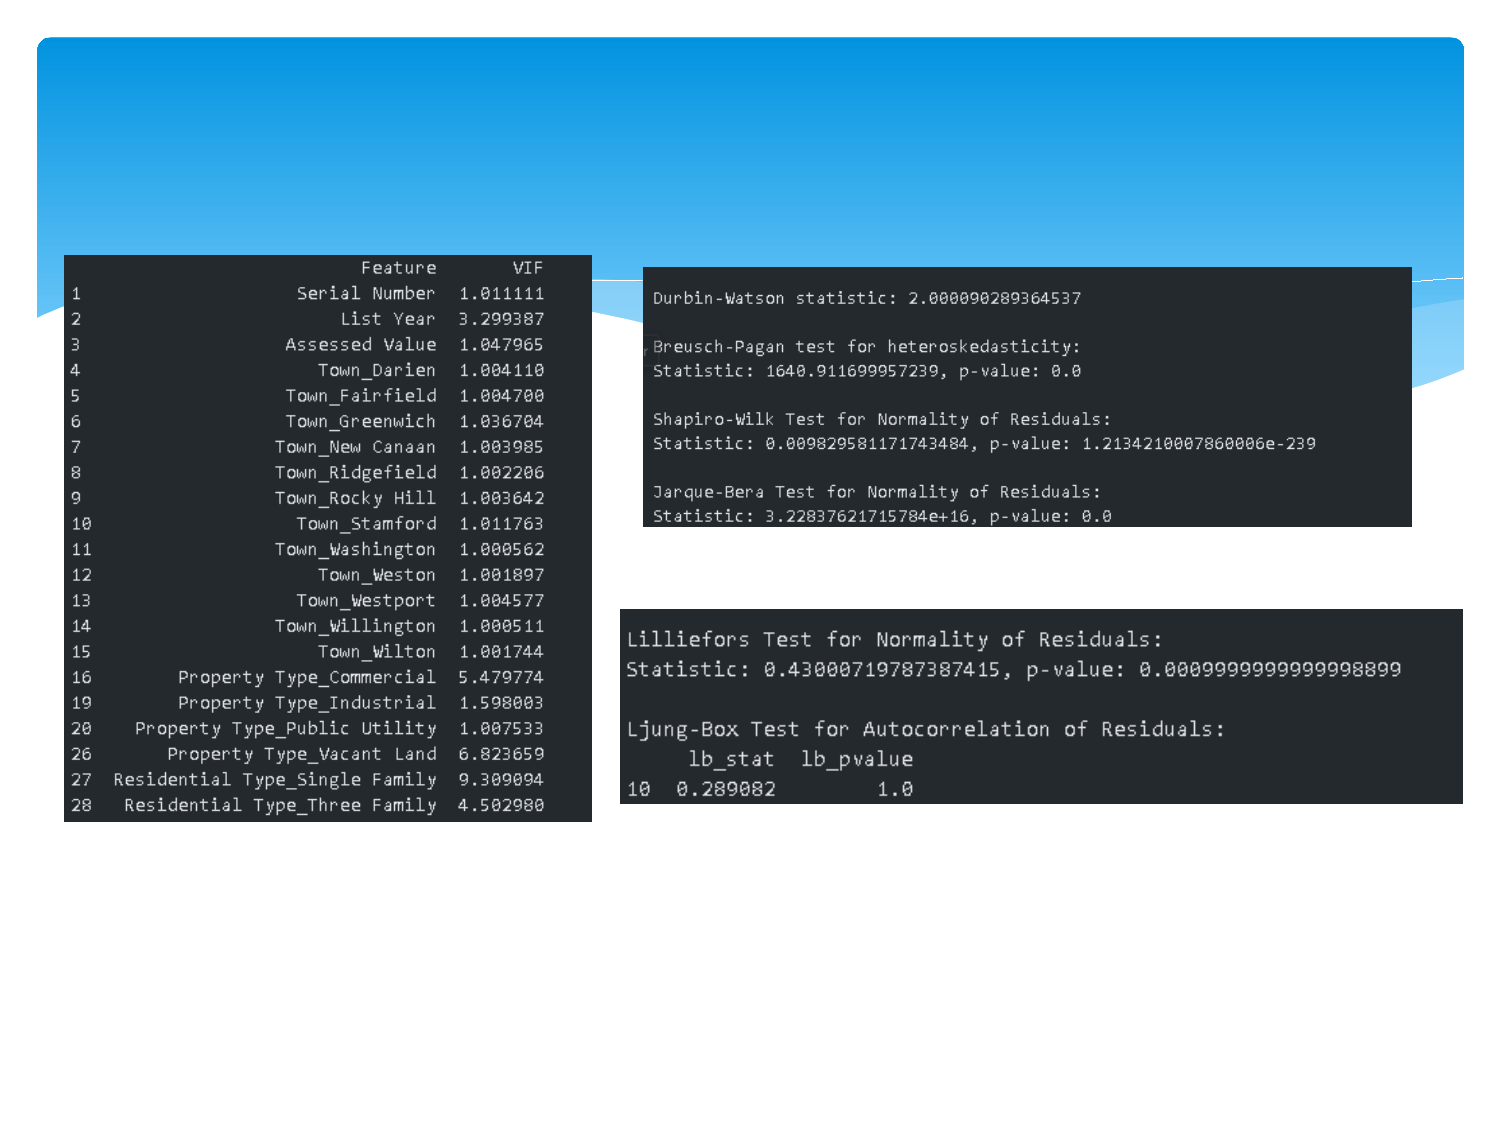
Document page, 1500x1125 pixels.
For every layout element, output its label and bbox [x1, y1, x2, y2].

list [64, 255, 593, 822]
picture [643, 266, 1412, 528]
picture [619, 609, 1463, 804]
